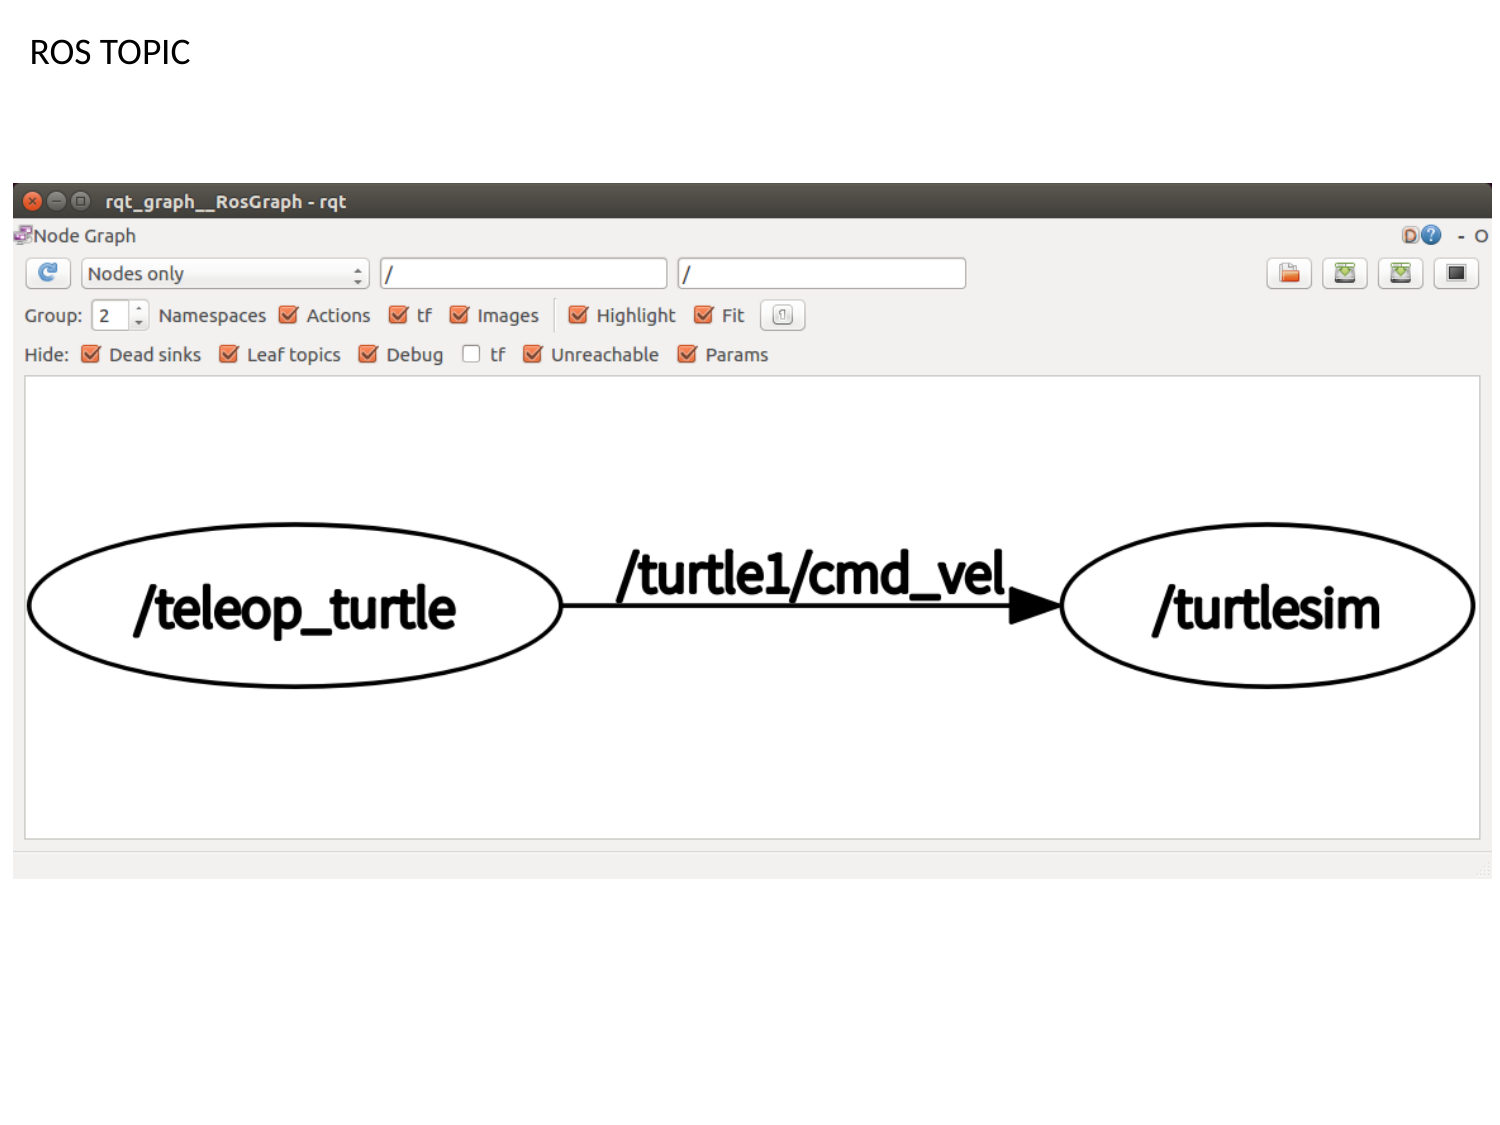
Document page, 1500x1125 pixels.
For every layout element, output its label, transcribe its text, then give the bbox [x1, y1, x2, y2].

picture [13, 183, 1492, 879]
text_box ROS TOPIC [14, 19, 206, 80]
